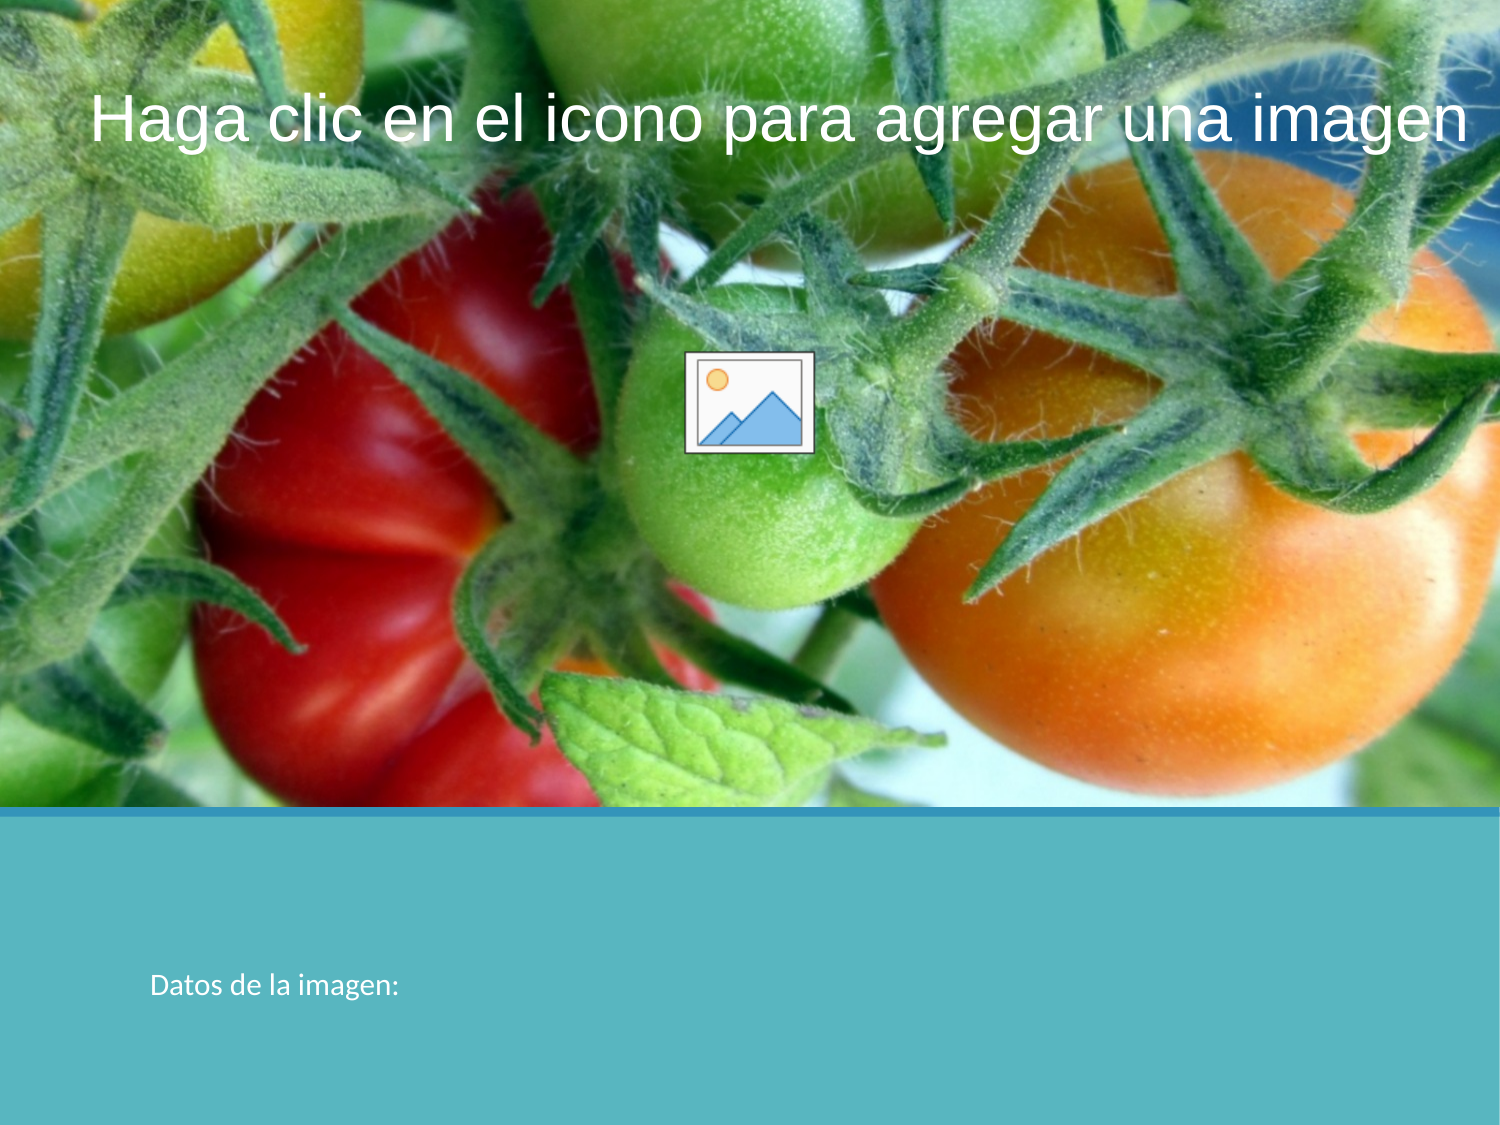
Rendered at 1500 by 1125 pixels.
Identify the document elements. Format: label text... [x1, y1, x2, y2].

list Datos de la imagen: [135, 968, 1380, 1067]
picture [0, 0, 1500, 807]
